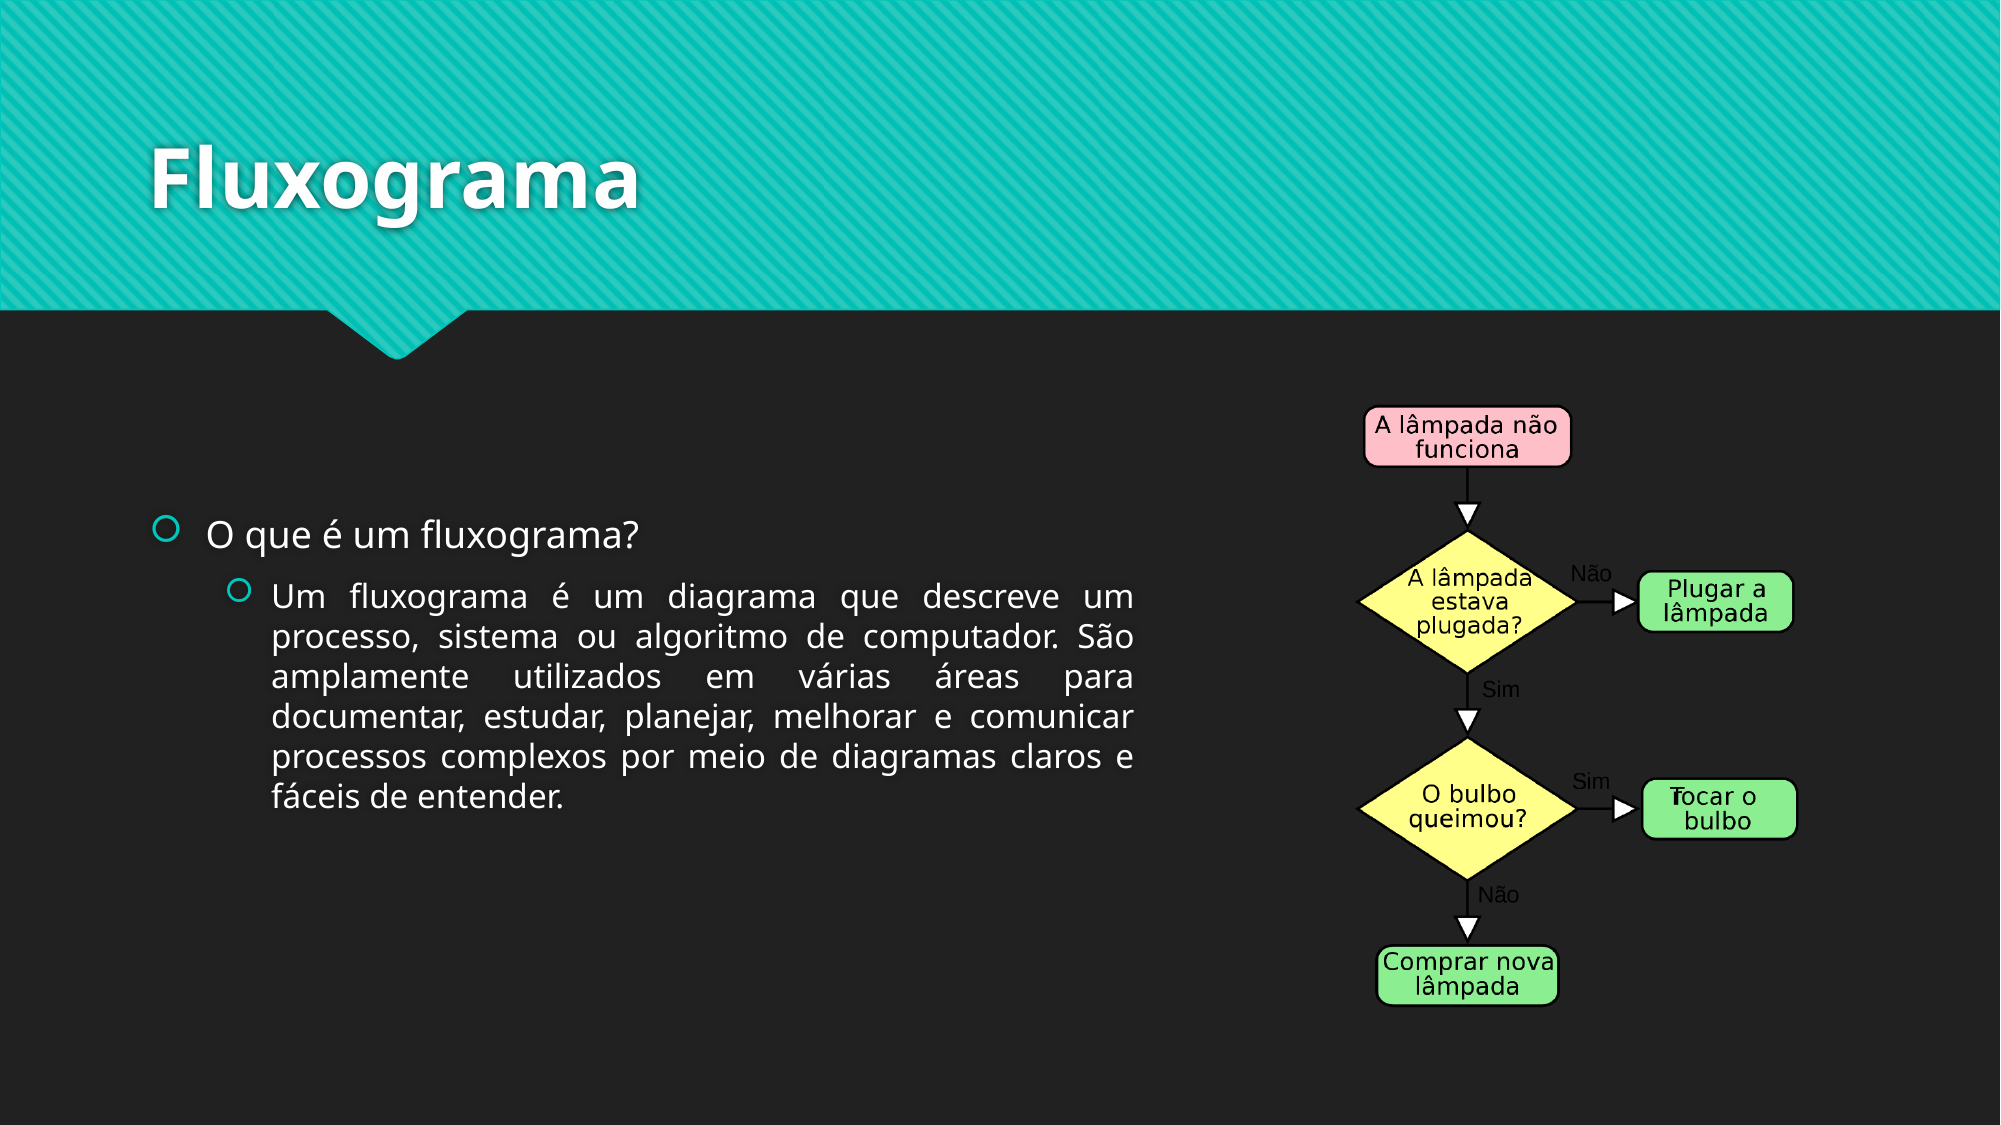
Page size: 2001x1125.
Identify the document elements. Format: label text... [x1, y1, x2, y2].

title Fluxograma [132, 73, 1868, 233]
picture [1343, 391, 1805, 1021]
list O que é um fluxograma? Um fluxograma é um diagrama que descreve um processo, sistema ou algoritmo de computador. São amplamente utilizados em várias áreas para documentar, estudar, planejar, melhorar e comunicar processos complexos por meio de diagramas claros e fáceis de entender. [134, 364, 1151, 962]
